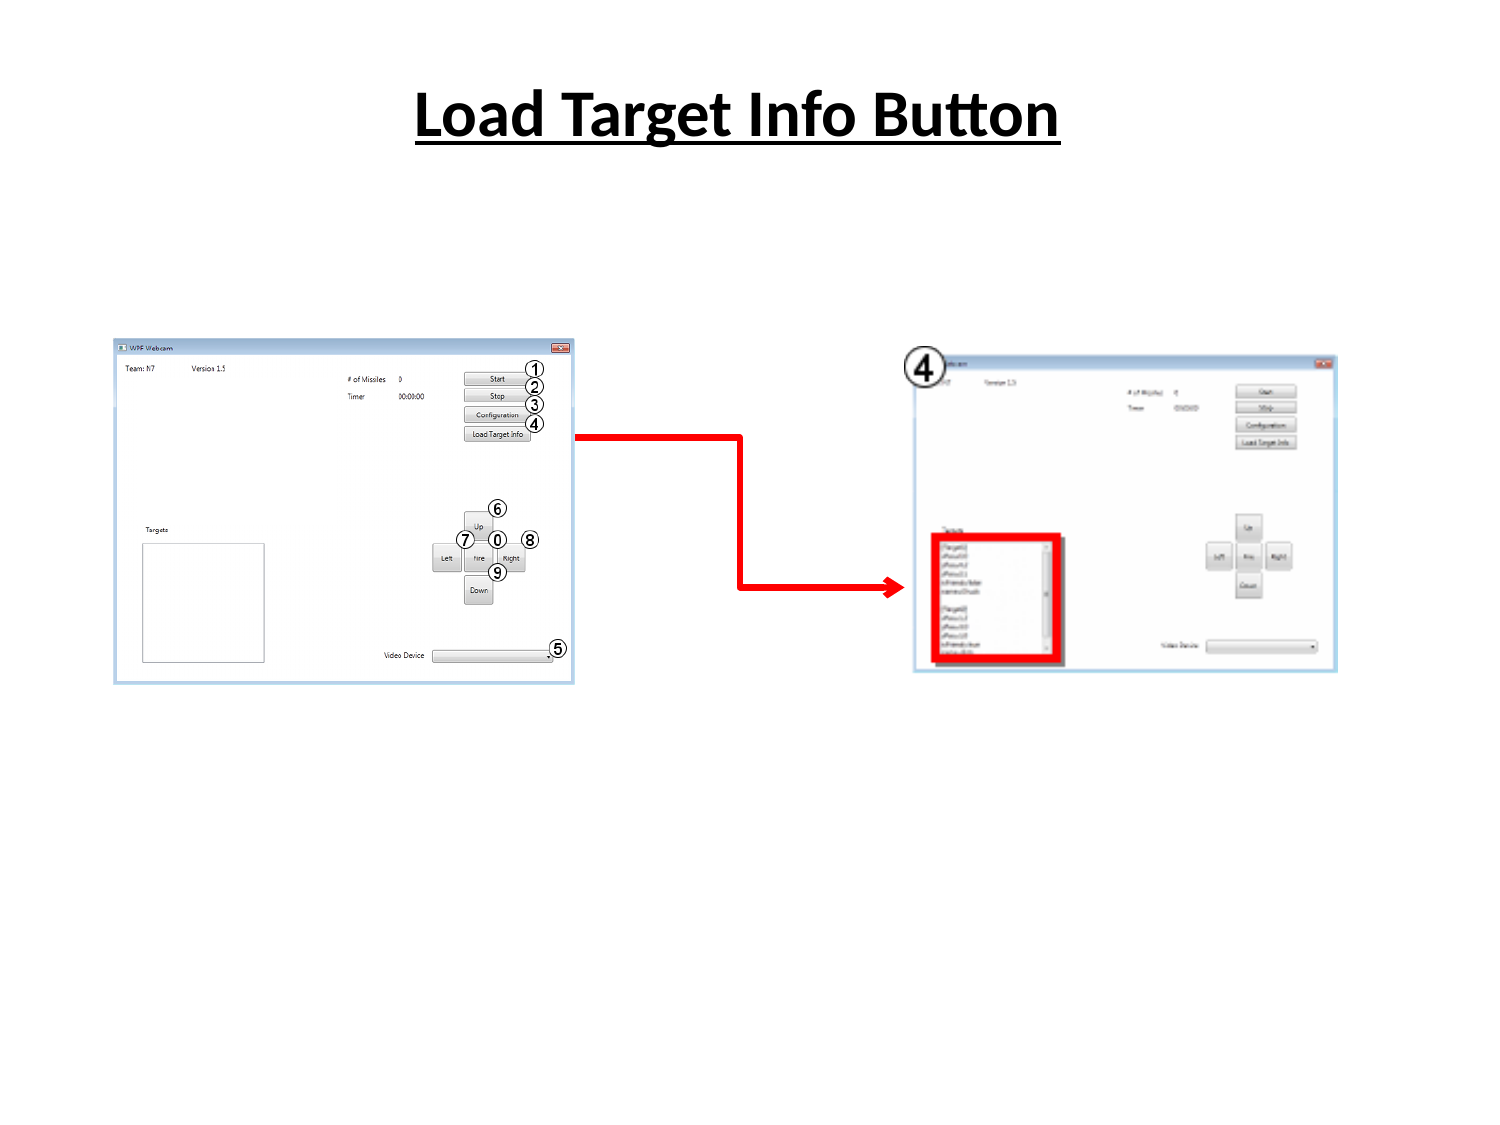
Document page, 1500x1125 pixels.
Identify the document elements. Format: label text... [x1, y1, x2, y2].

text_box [574, 437, 905, 588]
picture [904, 346, 1338, 676]
picture [112, 337, 576, 685]
text_box Load Target Info Button [75, 62, 1400, 158]
